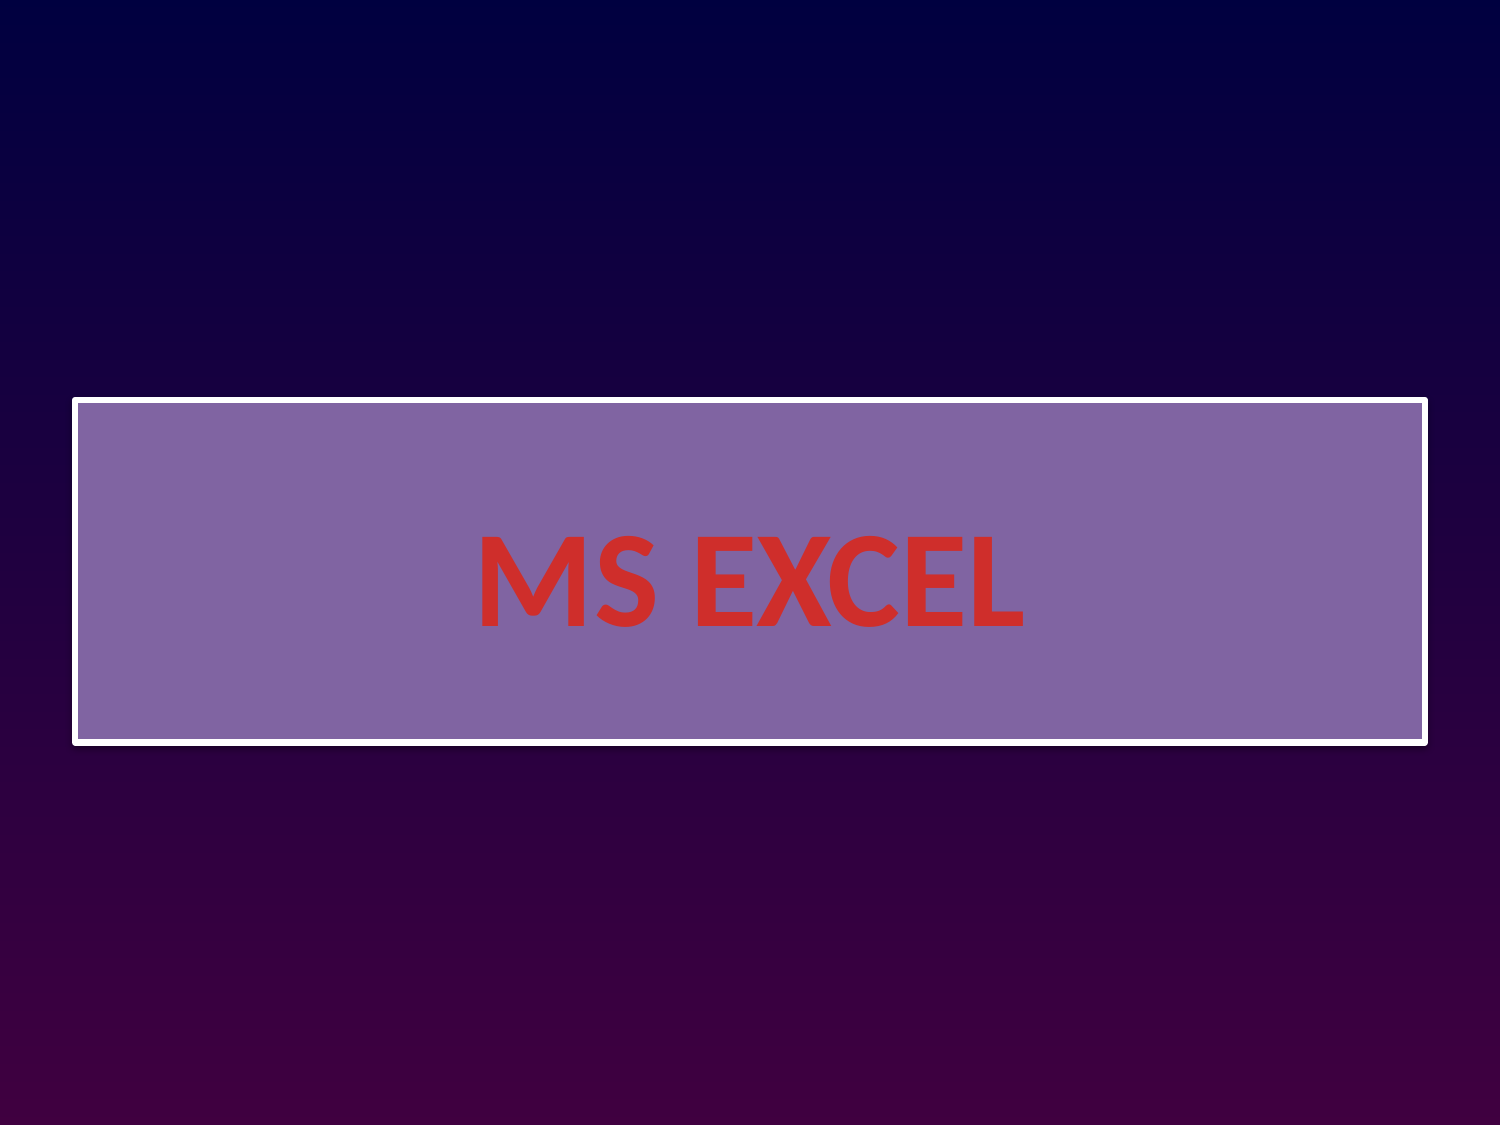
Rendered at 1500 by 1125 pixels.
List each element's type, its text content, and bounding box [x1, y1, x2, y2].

title MS EXCEL [72, 397, 1428, 746]
